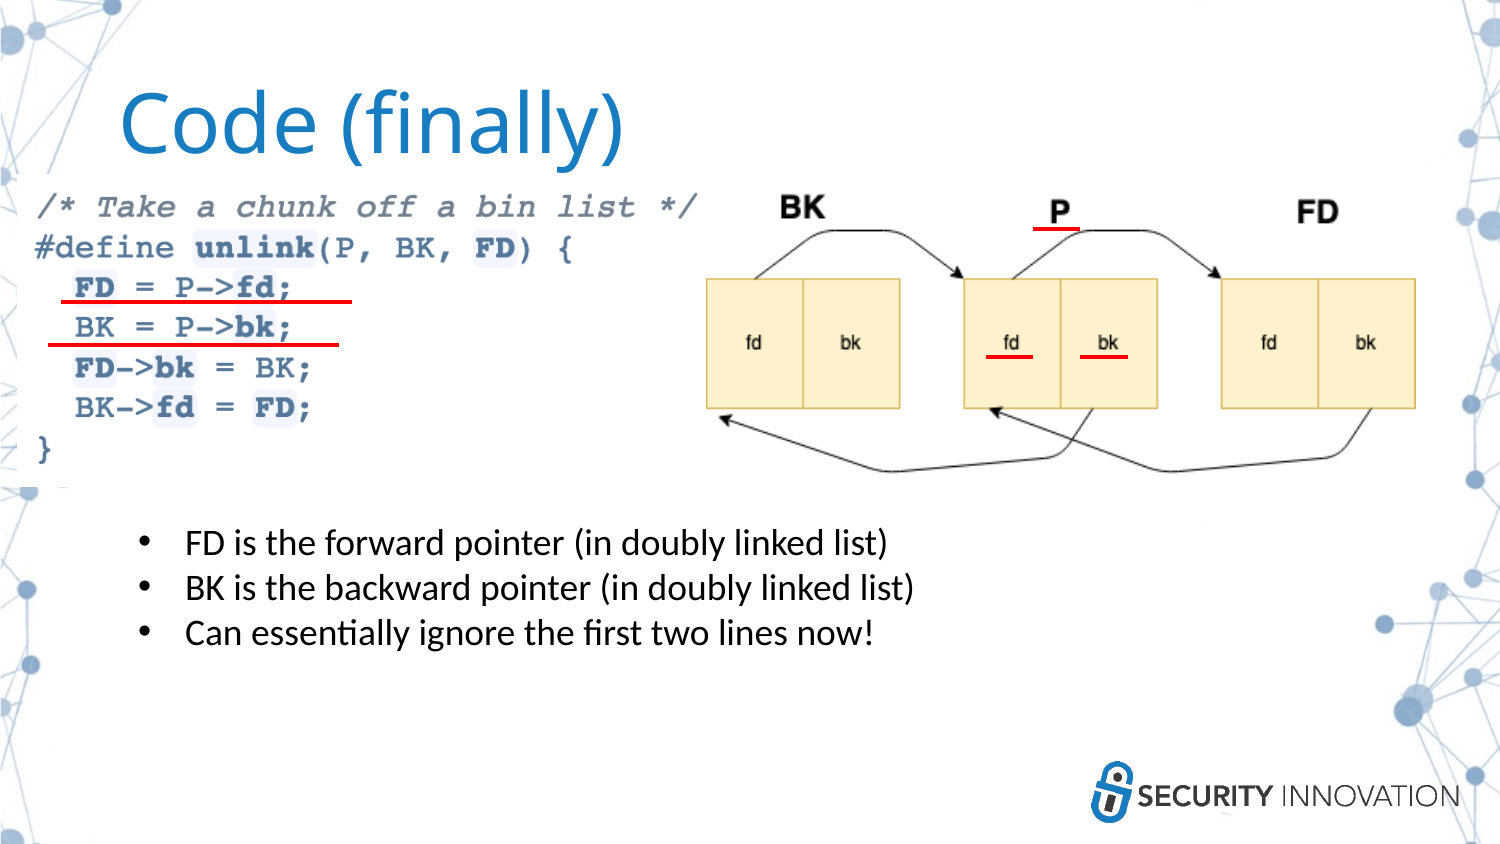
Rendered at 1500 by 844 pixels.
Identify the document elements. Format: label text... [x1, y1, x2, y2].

title Code (finally) [103, 44, 1397, 174]
picture [1, 1, 333, 844]
picture [706, 1, 1500, 844]
text_box FD is the forward pointer (in doubly linked list) BK is the backward pointer (in doubly linked list) Can essentially ignore the first two lines now! [123, 510, 1048, 706]
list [17, 174, 706, 487]
